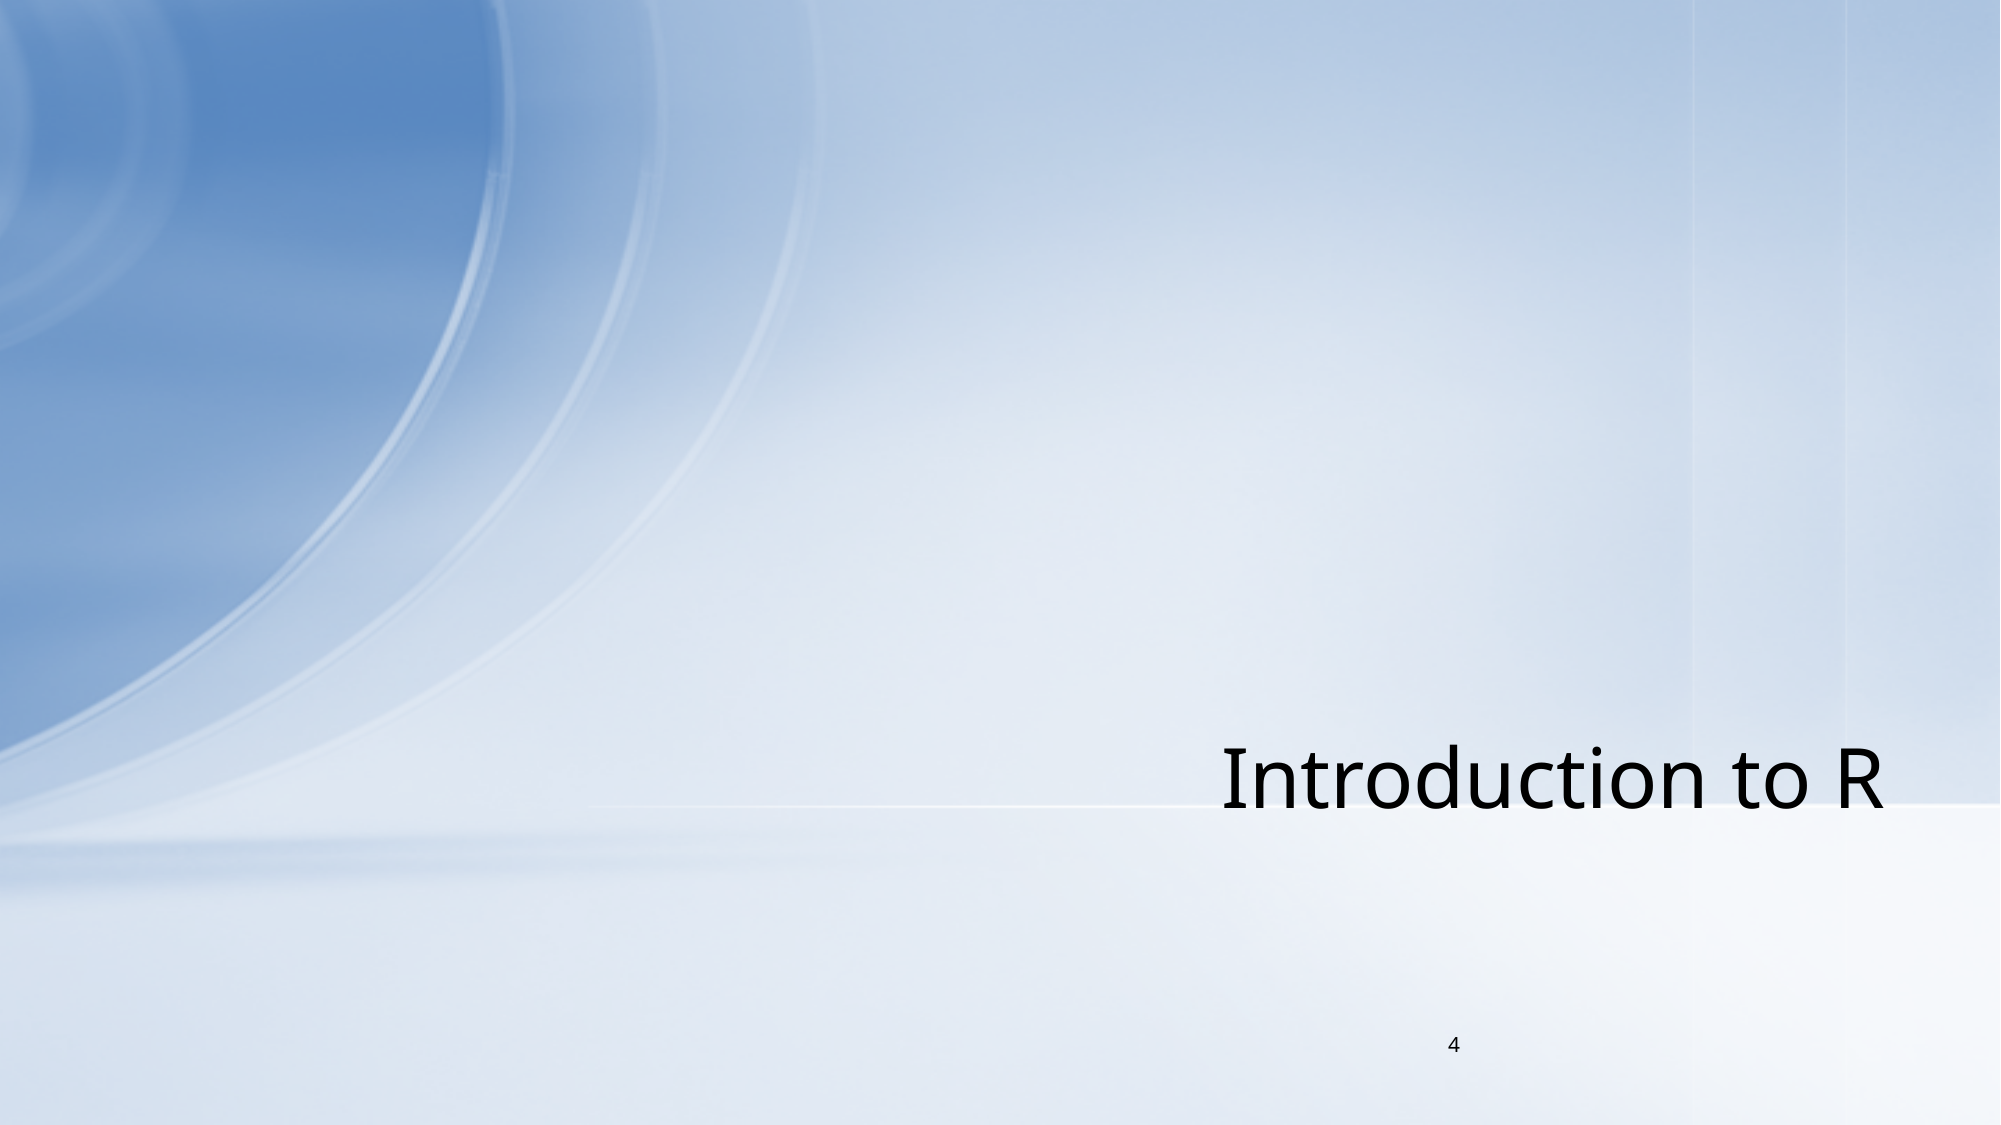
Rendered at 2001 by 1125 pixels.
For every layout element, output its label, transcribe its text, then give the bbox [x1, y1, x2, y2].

title Introduction to R [242, 591, 1900, 833]
slide_number 4 [1433, 1024, 1900, 1103]
picture [0, 0, 2000, 1125]
